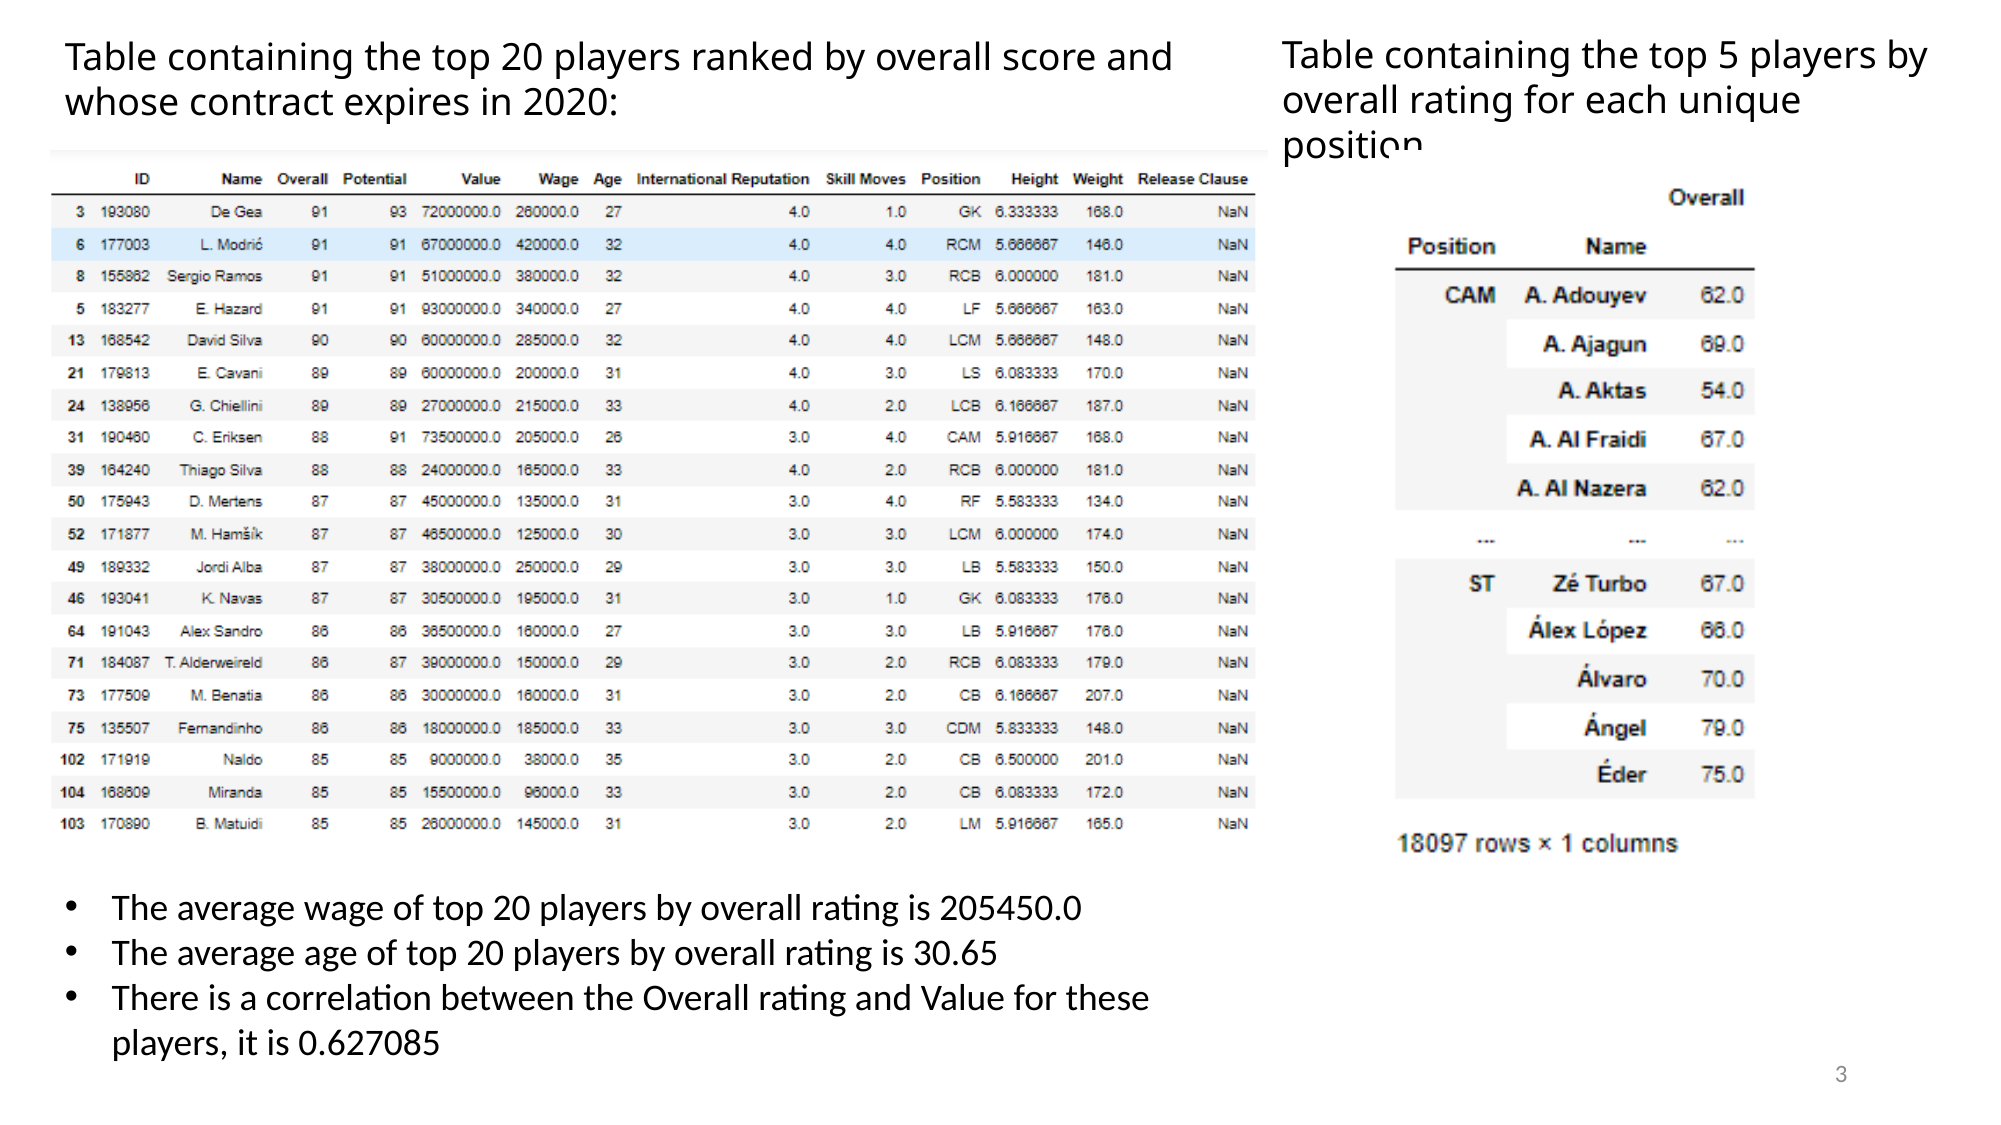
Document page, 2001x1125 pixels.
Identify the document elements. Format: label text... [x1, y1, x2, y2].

slide_number 3 [1412, 1042, 1863, 1103]
text_box Table containing the top 5 players by overall rating for each unique position [1267, 23, 1950, 174]
text_box The average wage of top 20 players by overall rating is 205450.0 The average age of top 20 players by overall rating is 30.65 There is a correlation between the Overall rating and Value for these players, it is 0.627085 [50, 875, 1268, 1116]
text_box Table containing the top 20 players ranked by overall score and whose contract expires in 2020: [49, 26, 1246, 131]
picture [49, 150, 1268, 848]
picture [1389, 150, 1811, 876]
